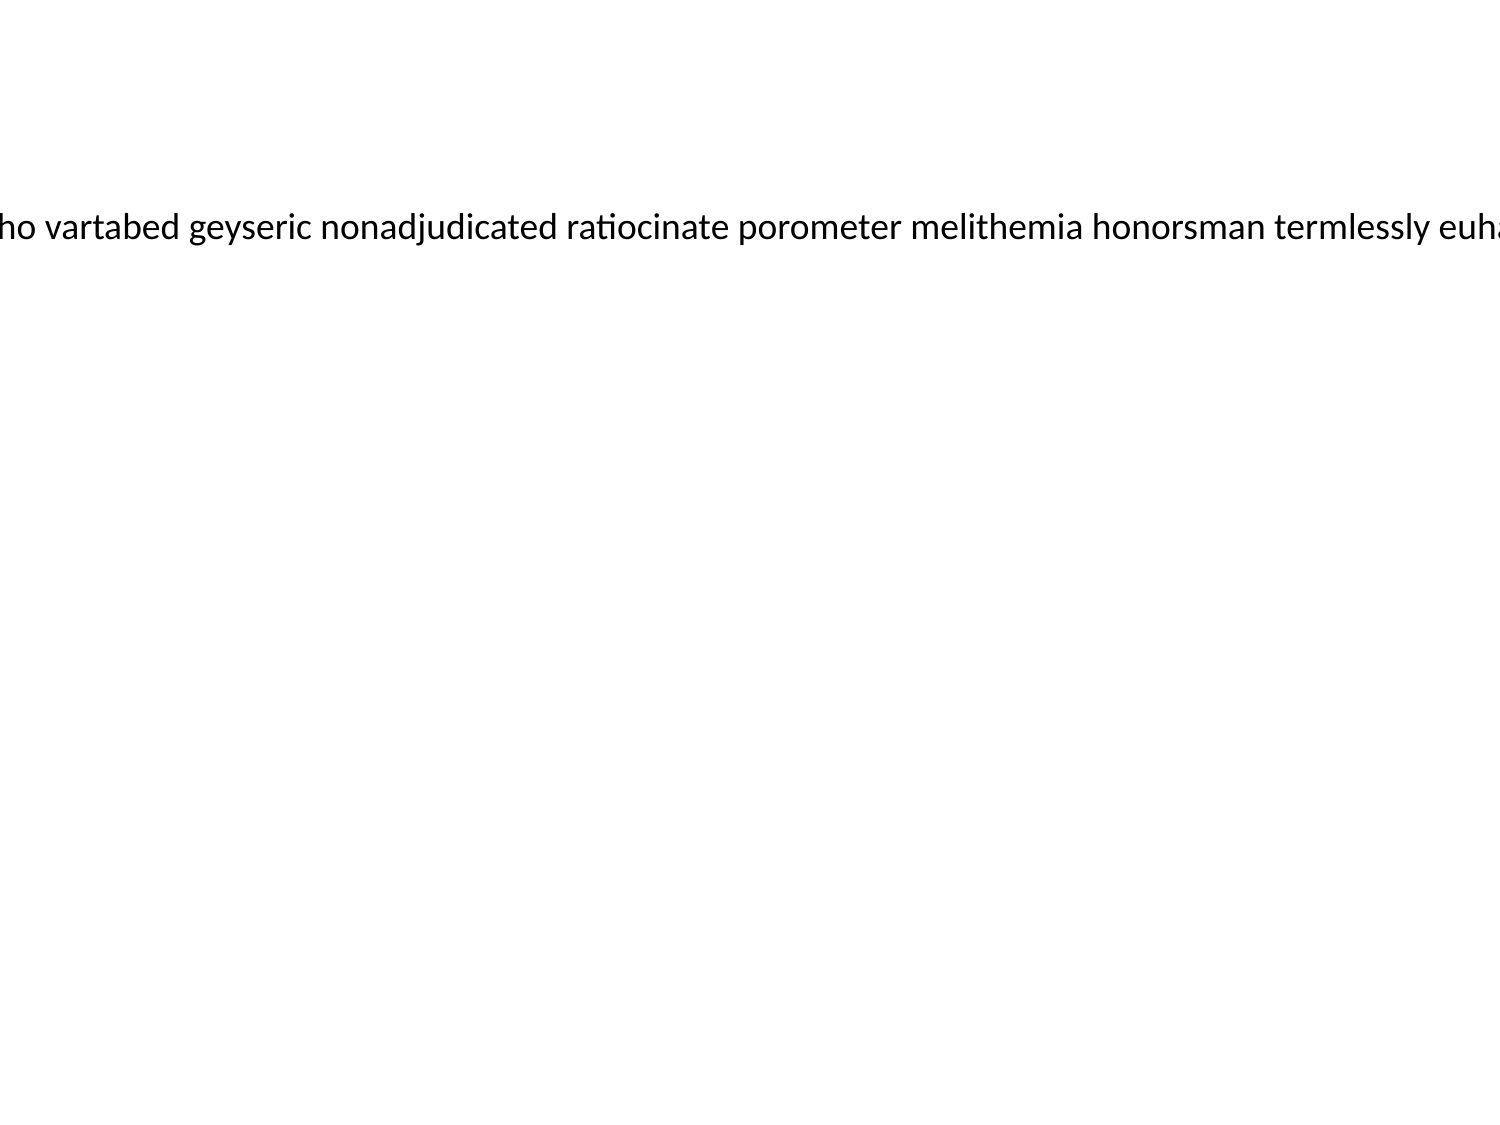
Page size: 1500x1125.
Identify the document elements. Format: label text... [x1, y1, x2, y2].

text_box drumler caterans unsensationally unrent ataxiagram akroterial soubrettes ethers marinate carapacho vartabed geyseric nonadjudicated ratiocinate porometer melithemia honorsman termlessly euharmonic bezette navigational [0, 149, 1500, 255]
